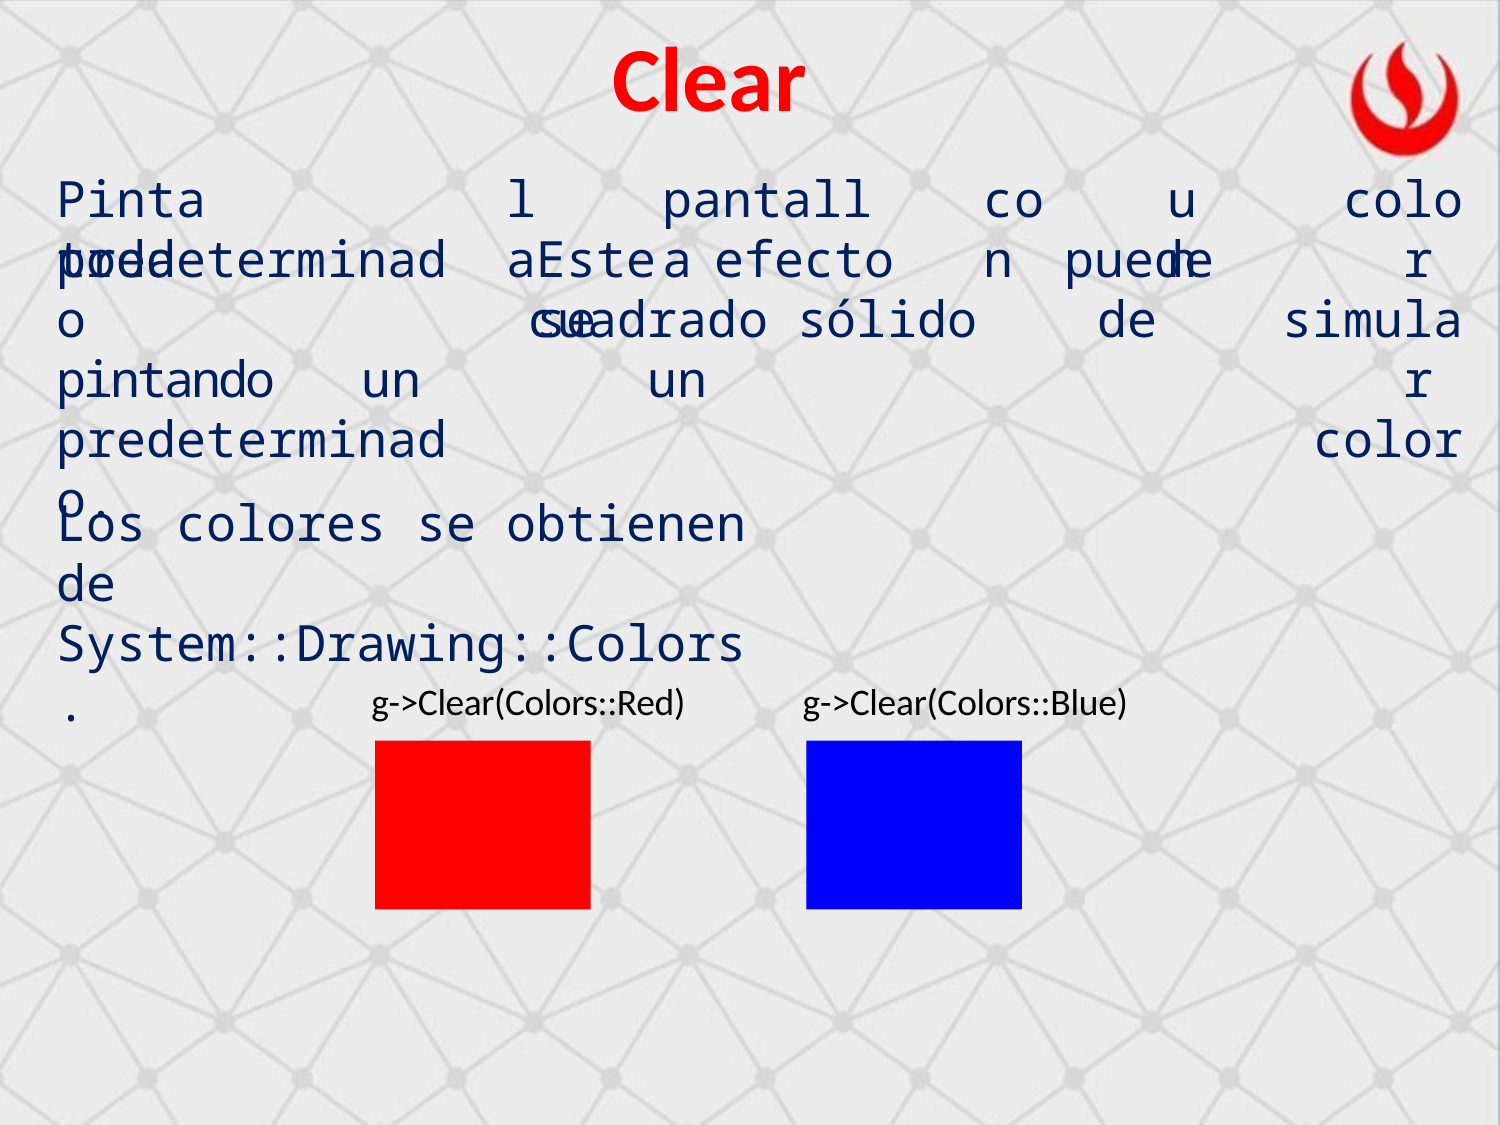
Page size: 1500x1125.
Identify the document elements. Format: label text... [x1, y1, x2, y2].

title Clear [609, 17, 810, 208]
picture [0, 0, 1500, 1125]
text_box con [981, 165, 1069, 225]
text_box predeterminado pintando un predeterminado. [54, 225, 473, 489]
text_box un [1165, 165, 1225, 225]
text_box [806, 740, 1022, 910]
text_box color simular color [1266, 165, 1465, 468]
text_box Pinta toda [54, 165, 408, 225]
text_box pantalla [660, 165, 886, 225]
text_box g->Clear(Colors::Red) [369, 675, 691, 723]
text_box [375, 740, 591, 910]
text_box g->Clear(Colors::Blue) [800, 675, 1132, 723]
text_box la [504, 165, 564, 225]
text_box Los colores se obtienen de System::Drawing::Colors. [54, 489, 776, 732]
text_box puede cuadrado sólido de un [494, 225, 1244, 408]
